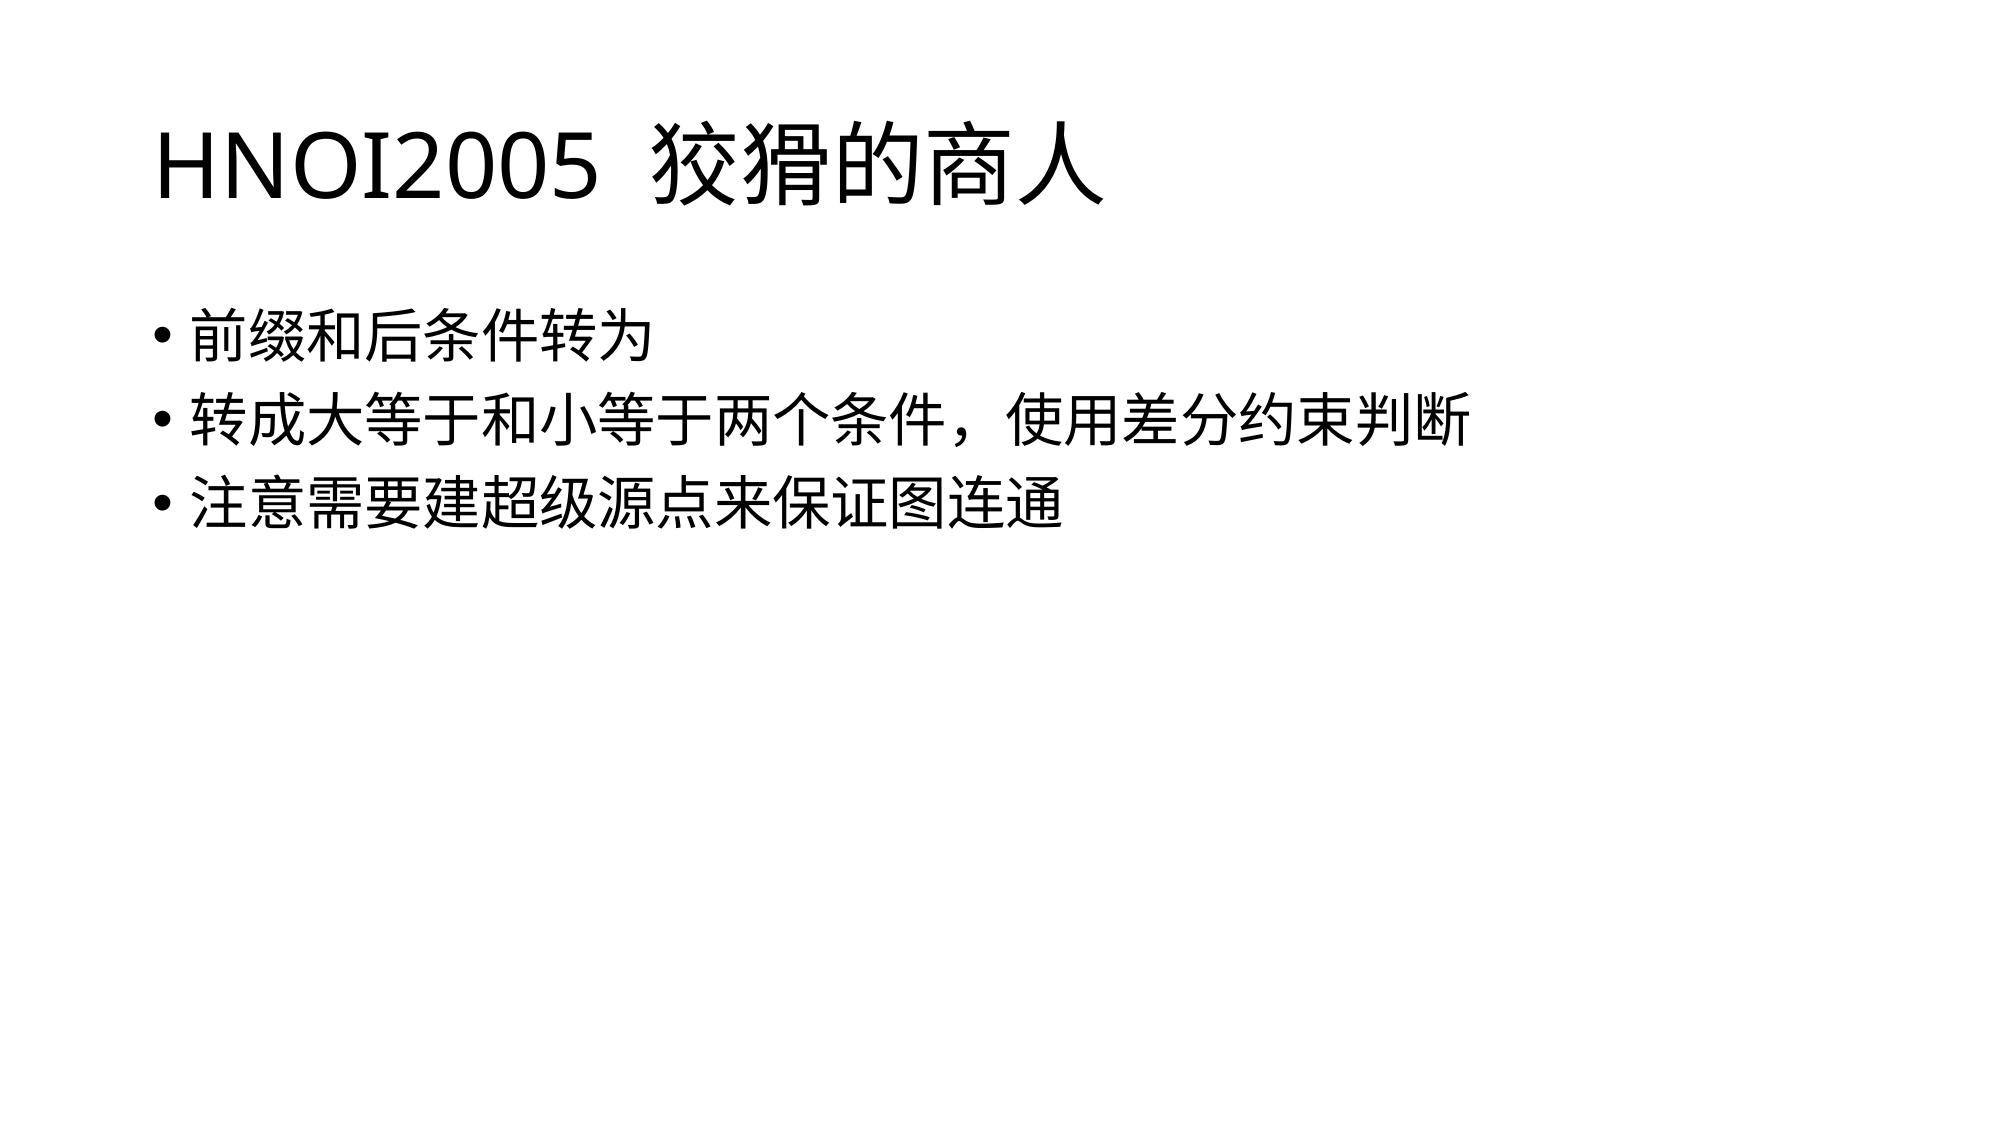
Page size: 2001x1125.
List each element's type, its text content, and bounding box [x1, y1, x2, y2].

title HNOI2005 狡猾的商人 [137, 59, 1863, 278]
